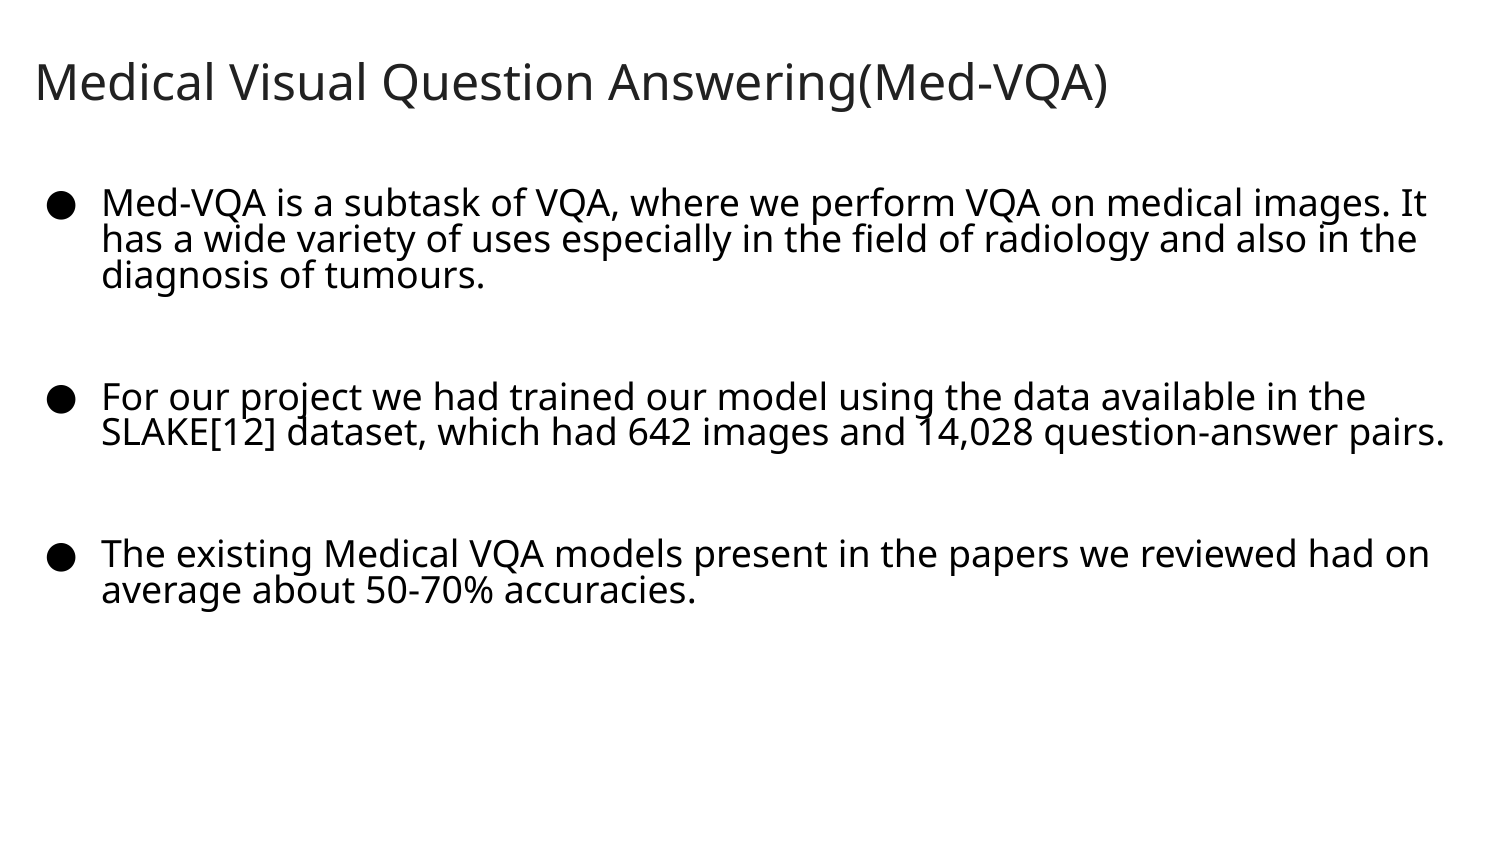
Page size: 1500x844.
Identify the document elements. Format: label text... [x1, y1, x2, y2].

title Medical Visual Question Answering(Med-VQA) [19, 0, 1417, 96]
list Med-VQA is a subtask of VQA, where we perform VQA on medical images. It has a wide variety of uses especially in the field of radiology and also in the diagnosis of tumours. For our project we had trained our model using the data available in the SLAKE[12] dataset, which had 642 images and 14,028 question-answer pairs. The existing Medical VQA models present in the papers we reviewed had on average about 50-70% accuracies. [10, 172, 1489, 844]
